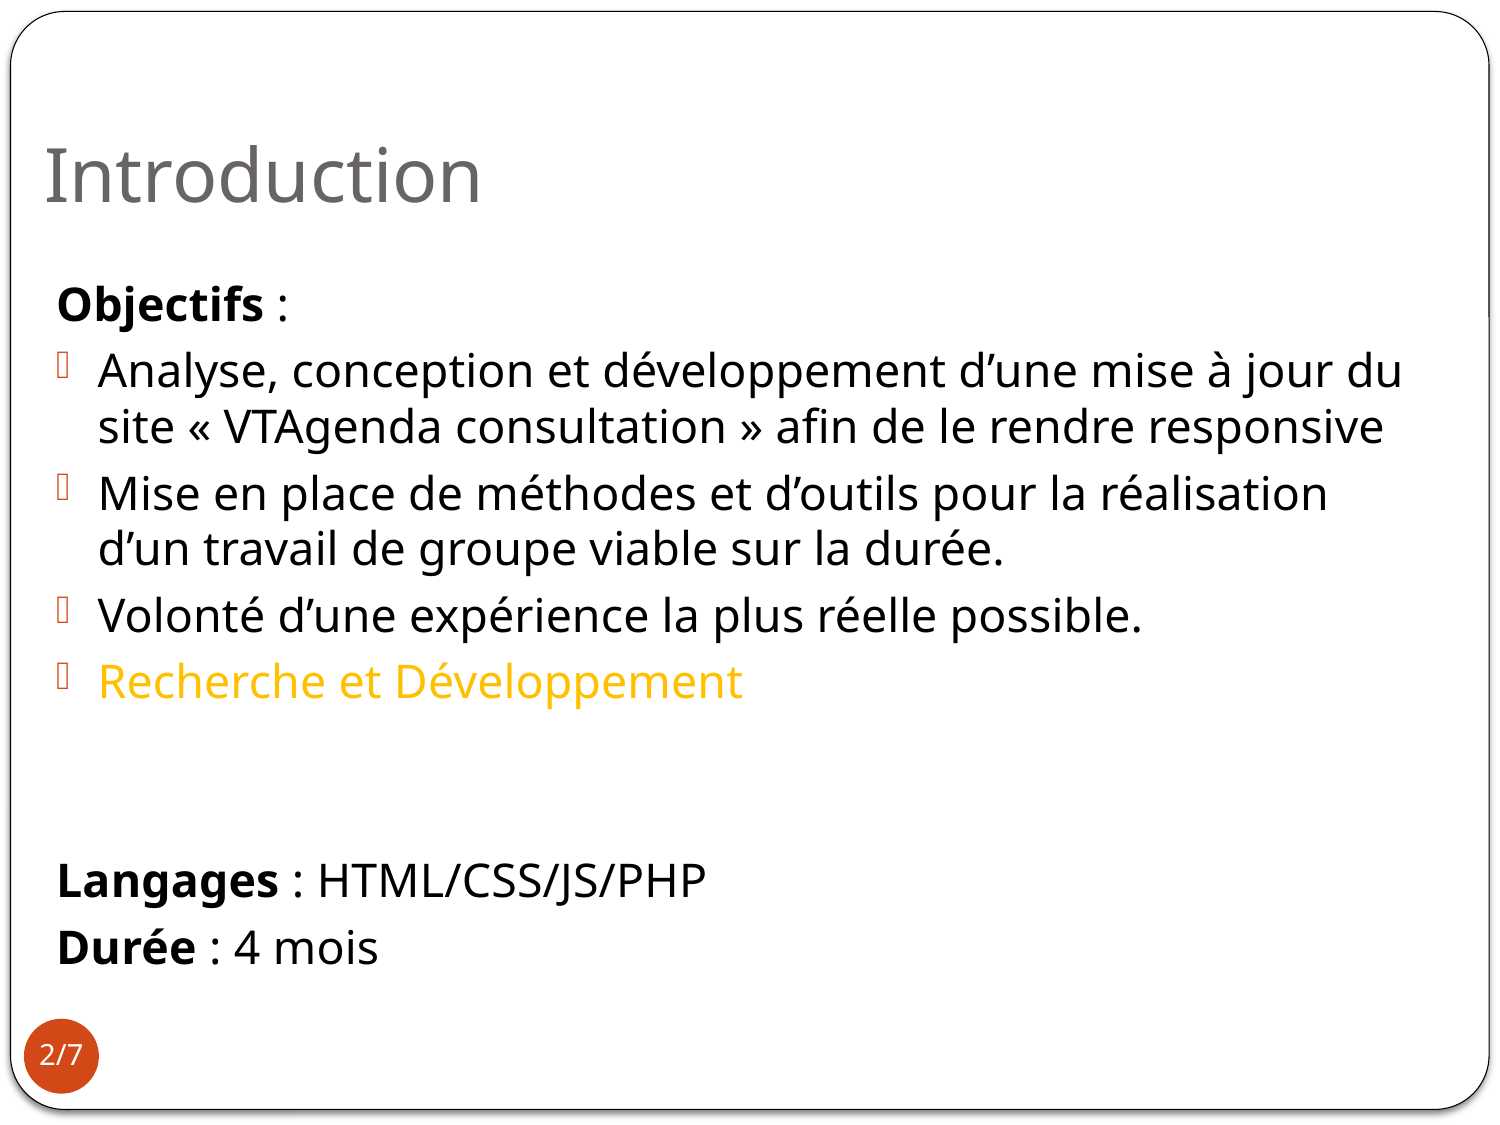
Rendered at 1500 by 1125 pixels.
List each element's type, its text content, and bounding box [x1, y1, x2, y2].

title Introduction [29, 45, 1425, 233]
list Objectifs : Analyse, conception et développement d’une mise à jour du site « VTAgenda consultation » afin de le rendre responsive Mise en place de méthodes et d’outils pour la réalisation d’un travail de groupe viable sur la durée. Volonté d’une expérience la plus réelle possible. Recherche et Développement Langages : HTML/CSS/JS/PHP Durée : 4 mois [41, 267, 1425, 1000]
slide_number 2/7 [23, 1018, 99, 1094]
